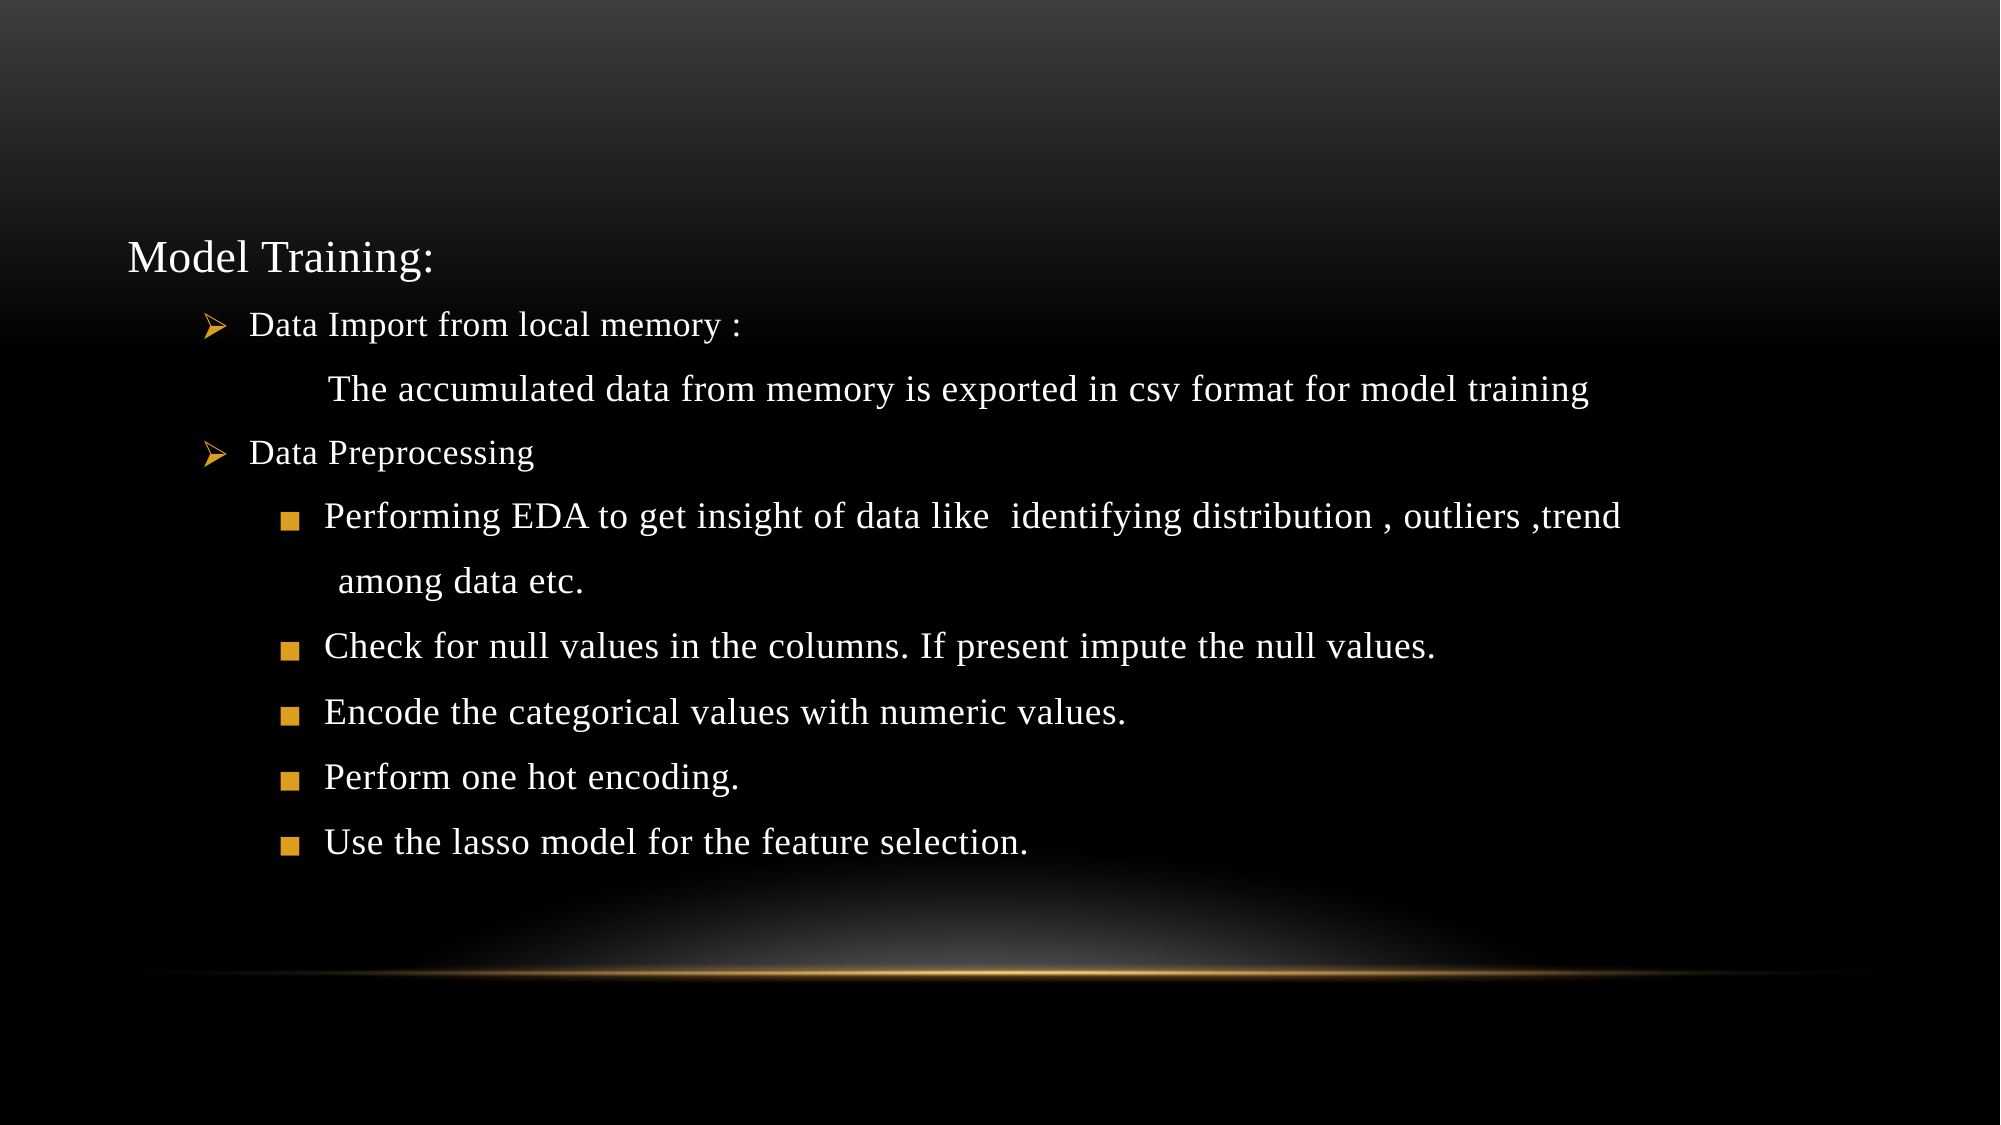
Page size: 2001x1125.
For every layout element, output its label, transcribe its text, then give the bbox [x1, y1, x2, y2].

list Model Training: Data Import from local memory : The accumulated data from memory is exported in csv format for model training Data Preprocessing Performing EDA to get insight of data like identifying distribution , outliers ,trend among data etc. Check for null values in the columns. If present impute the null values. Encode the categorical values with numeric values. Perform one hot encoding. Use the lasso model for the feature selection. [112, 16, 1919, 1072]
picture [0, 0, 2000, 1125]
